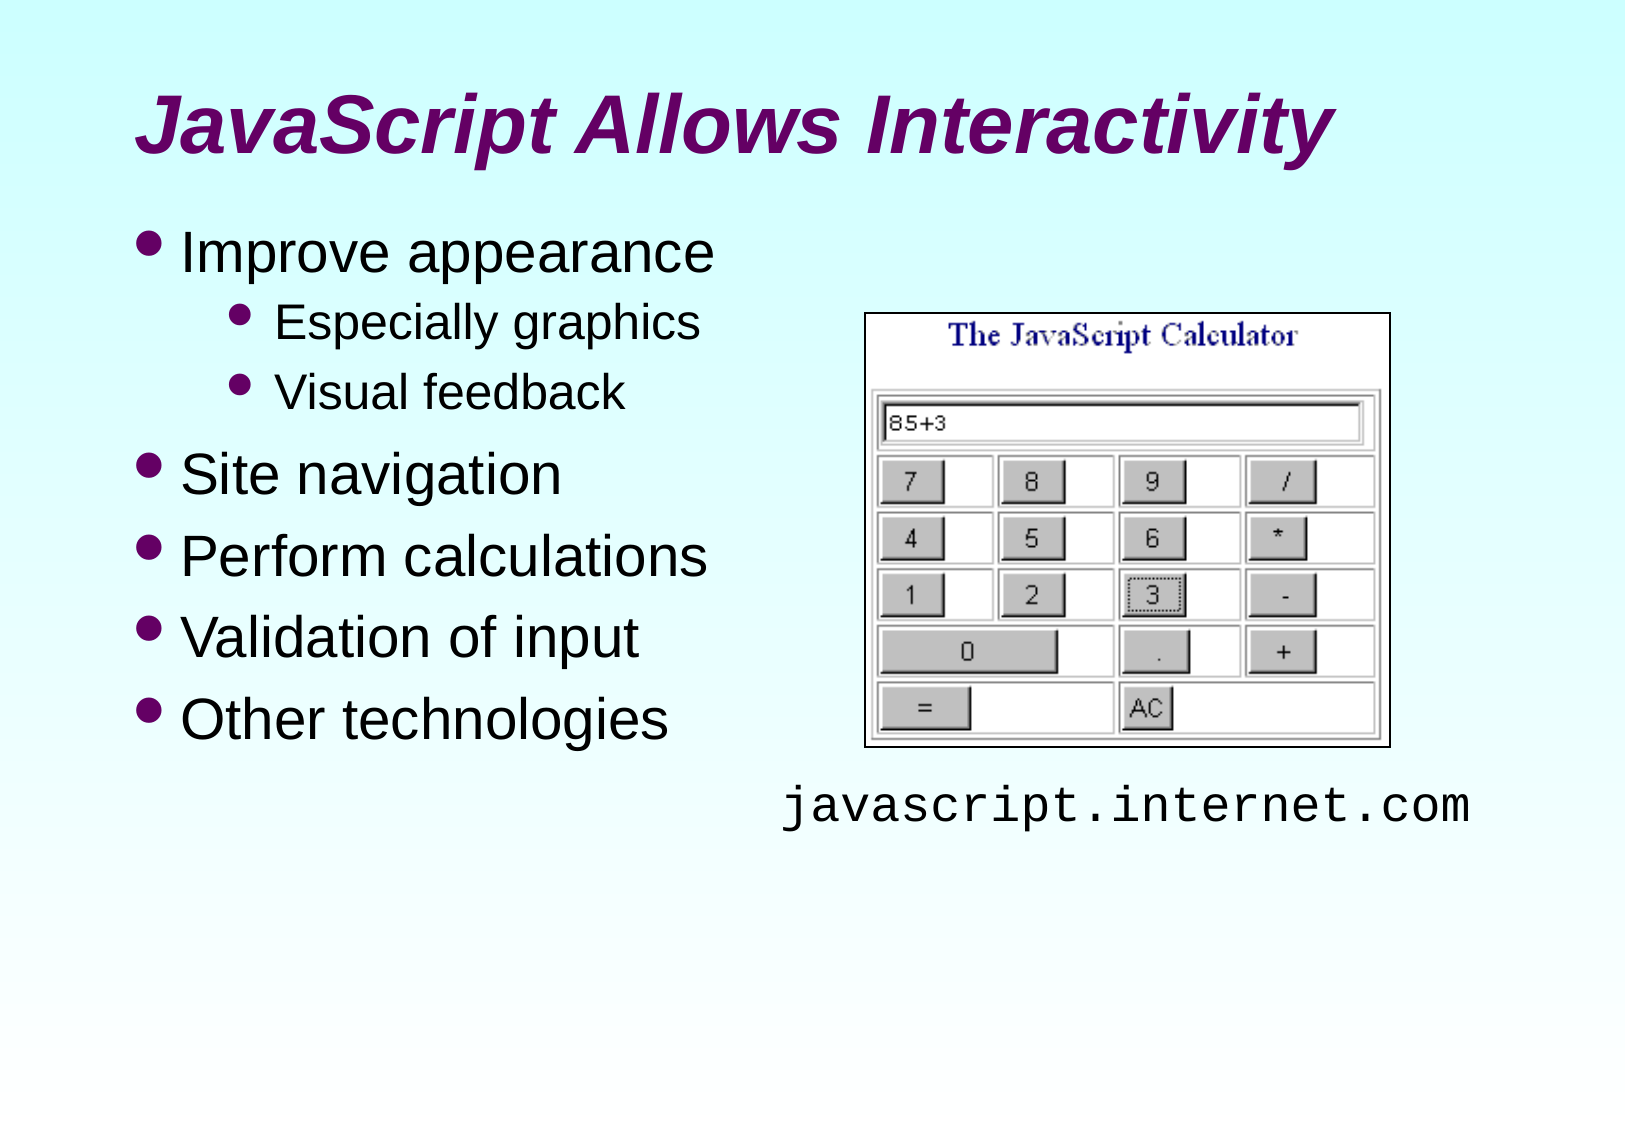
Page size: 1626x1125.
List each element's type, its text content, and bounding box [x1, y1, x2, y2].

title JavaScript Allows Interactivity [119, 62, 1497, 186]
picture [865, 314, 1389, 747]
list Improve appearance Especially graphics Visual feedback Site navigation Perform calculations Validation of input Other technologies javascript.internet.com [117, 206, 1498, 989]
